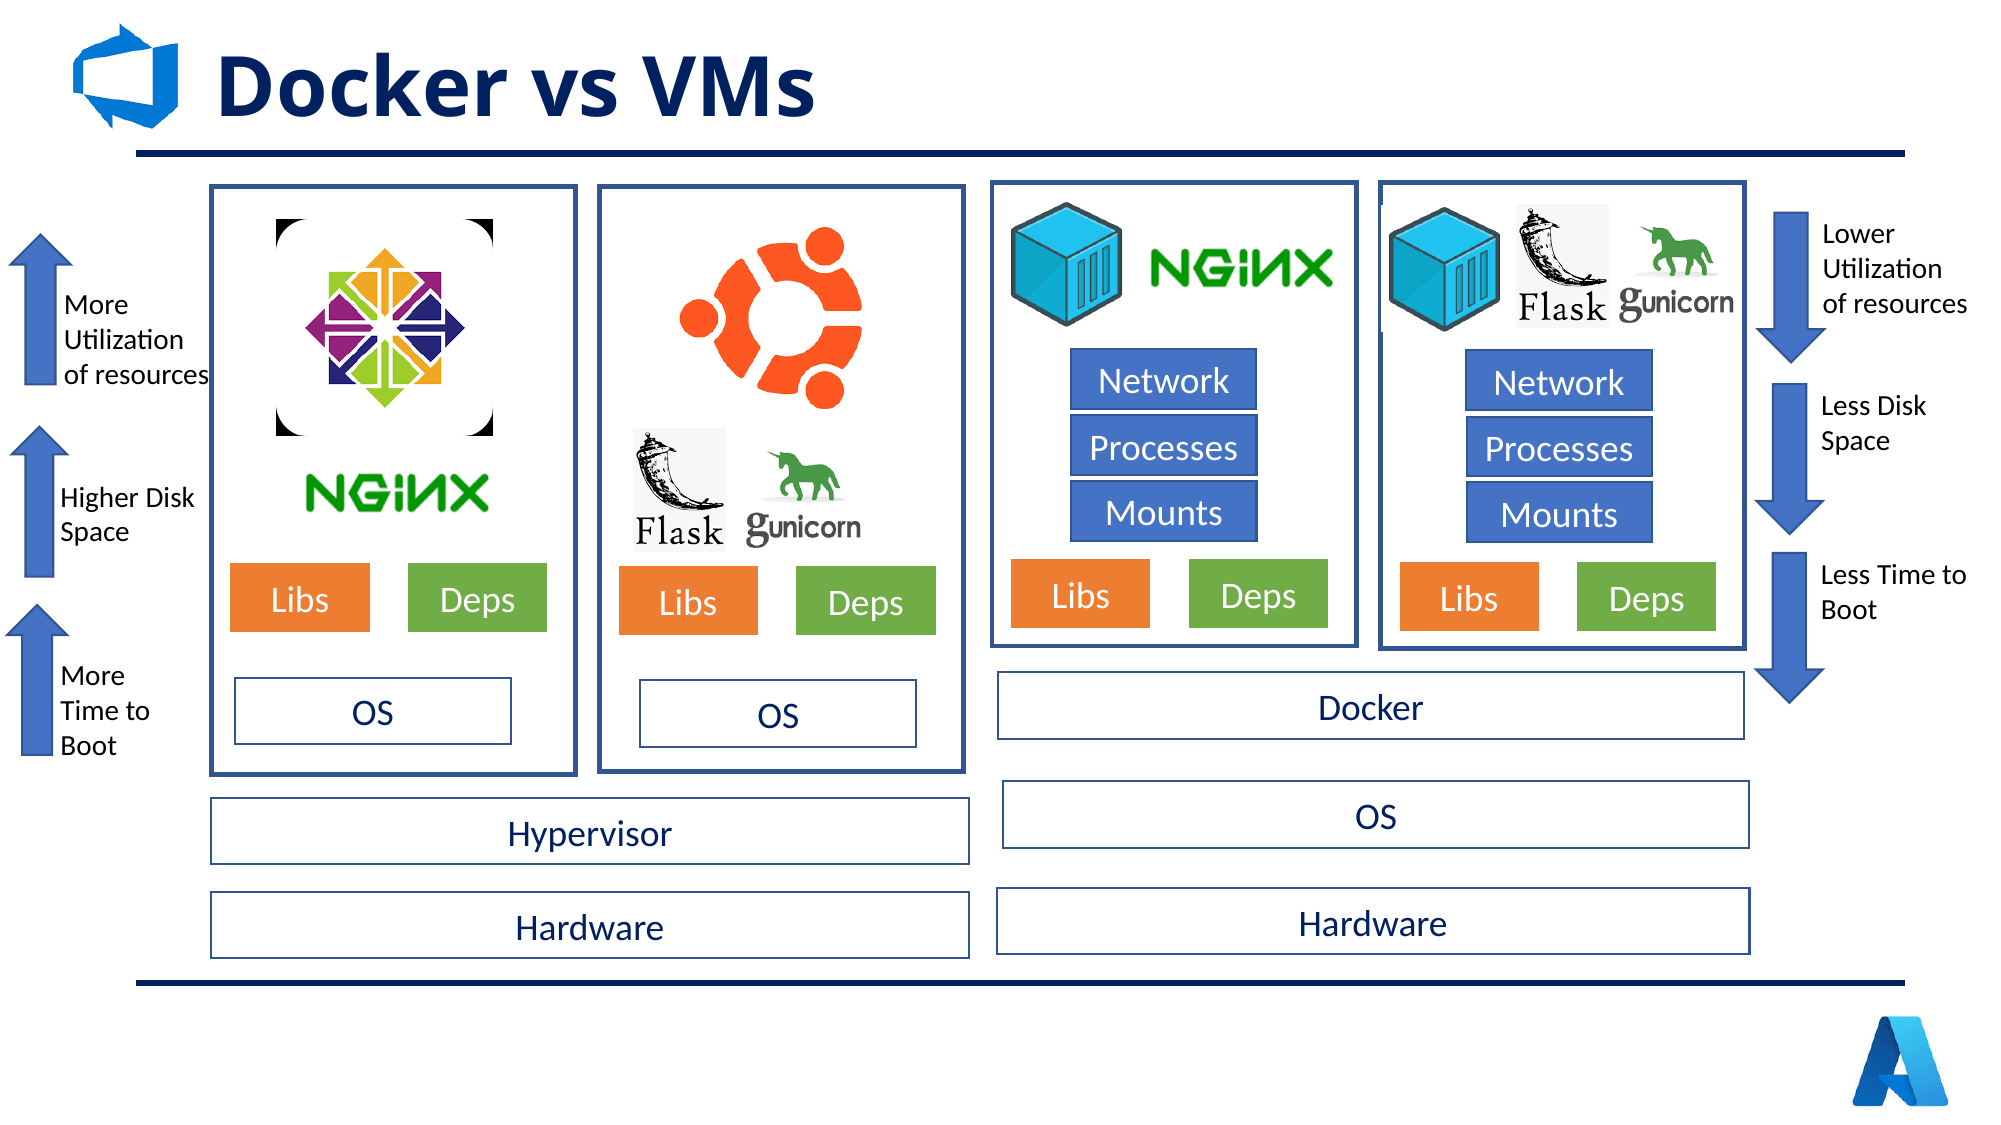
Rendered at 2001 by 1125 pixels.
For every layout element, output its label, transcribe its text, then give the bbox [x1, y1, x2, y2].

text_box Higher Disk Space [45, 470, 240, 556]
text_box Network [1465, 349, 1653, 411]
text_box [4, 603, 70, 756]
text_box Processes [1070, 414, 1258, 476]
picture [1516, 204, 1609, 328]
title Docker vs VMs [199, 37, 1798, 143]
text_box Hypervisor [210, 797, 970, 865]
text_box Hardware [996, 887, 1751, 955]
text_box [1753, 551, 1826, 705]
text_box [598, 185, 965, 773]
text_box Less Disk Space [1806, 379, 2000, 464]
picture [297, 447, 493, 535]
text_box Libs [230, 563, 370, 632]
text_box Libs [1400, 562, 1539, 631]
text_box More Utilization of resources [49, 278, 243, 398]
text_box [1755, 211, 1827, 364]
text_box [1379, 181, 1746, 650]
picture [1618, 225, 1735, 324]
text_box Hardware [210, 891, 970, 959]
text_box [8, 233, 74, 386]
text_box Libs [619, 566, 758, 635]
picture [64, 20, 200, 139]
text_box OS [234, 677, 512, 745]
text_box Mounts [1466, 481, 1653, 543]
text_box OS [1002, 780, 1750, 849]
text_box [9, 425, 70, 578]
text_box Network [1070, 348, 1257, 410]
text_box Deps [408, 563, 547, 632]
text_box Deps [1577, 562, 1716, 631]
text_box Docker [997, 671, 1745, 740]
text_box Less Time to Boot [1806, 547, 2000, 633]
picture [1141, 221, 1337, 310]
text_box [210, 185, 576, 775]
text_box Libs [1011, 559, 1150, 628]
picture [745, 450, 862, 550]
picture [1003, 200, 1130, 327]
text_box Mounts [1070, 480, 1258, 542]
picture [1381, 205, 1508, 332]
text_box OS [639, 679, 917, 748]
text_box More Time to Boot [45, 648, 183, 769]
picture [1848, 1009, 1952, 1113]
text_box Deps [1189, 559, 1328, 628]
text_box Lower Utilization of resources [1807, 207, 2000, 327]
text_box Deps [796, 566, 936, 635]
text_box [1753, 383, 1826, 536]
text_box Processes [1466, 416, 1653, 477]
picture [276, 219, 493, 436]
text_box [991, 181, 1357, 647]
picture [633, 428, 726, 552]
picture [679, 227, 862, 409]
